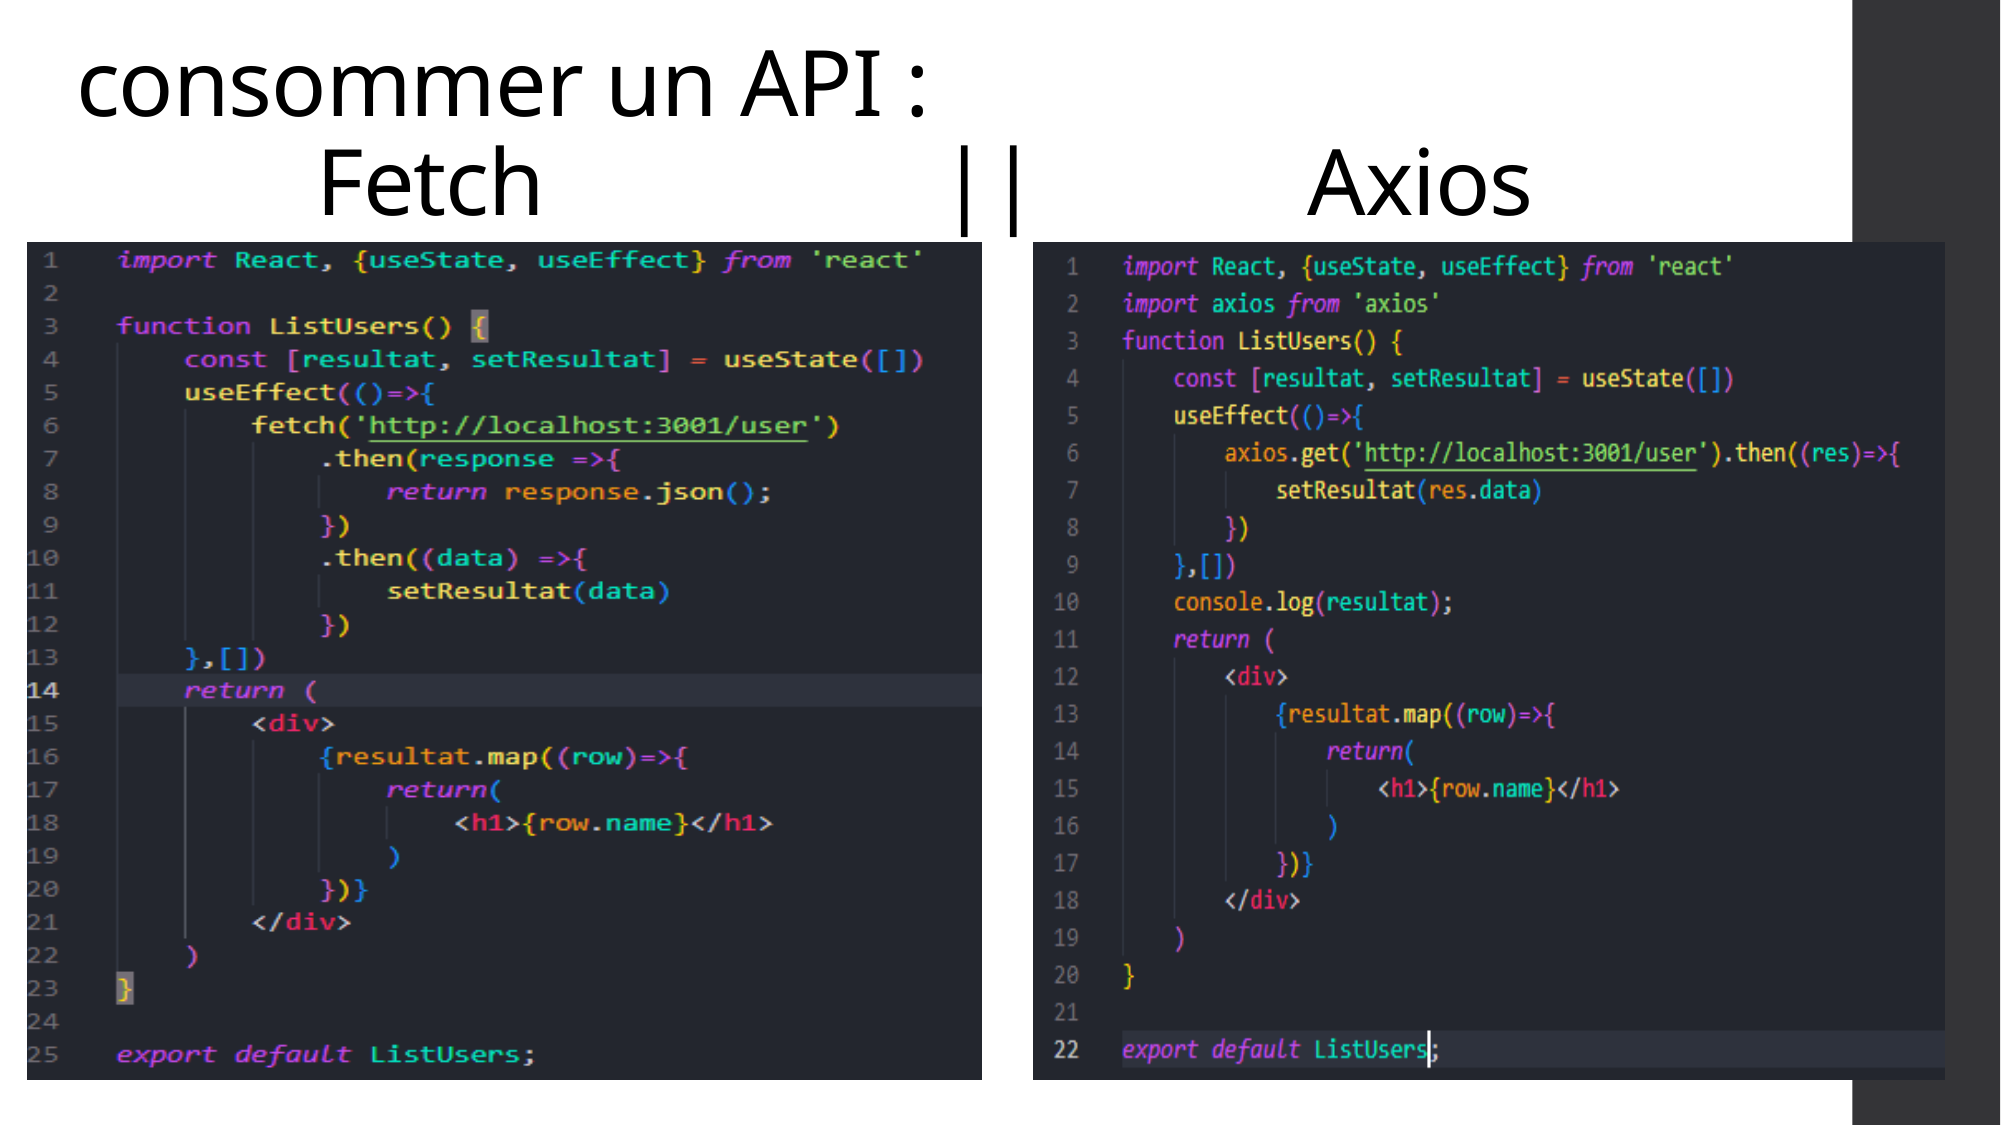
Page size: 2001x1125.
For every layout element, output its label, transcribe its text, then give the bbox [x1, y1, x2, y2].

picture [1033, 242, 1945, 1081]
picture [27, 242, 982, 1081]
title consommer un API : Fetch || Axios [61, 25, 1652, 243]
